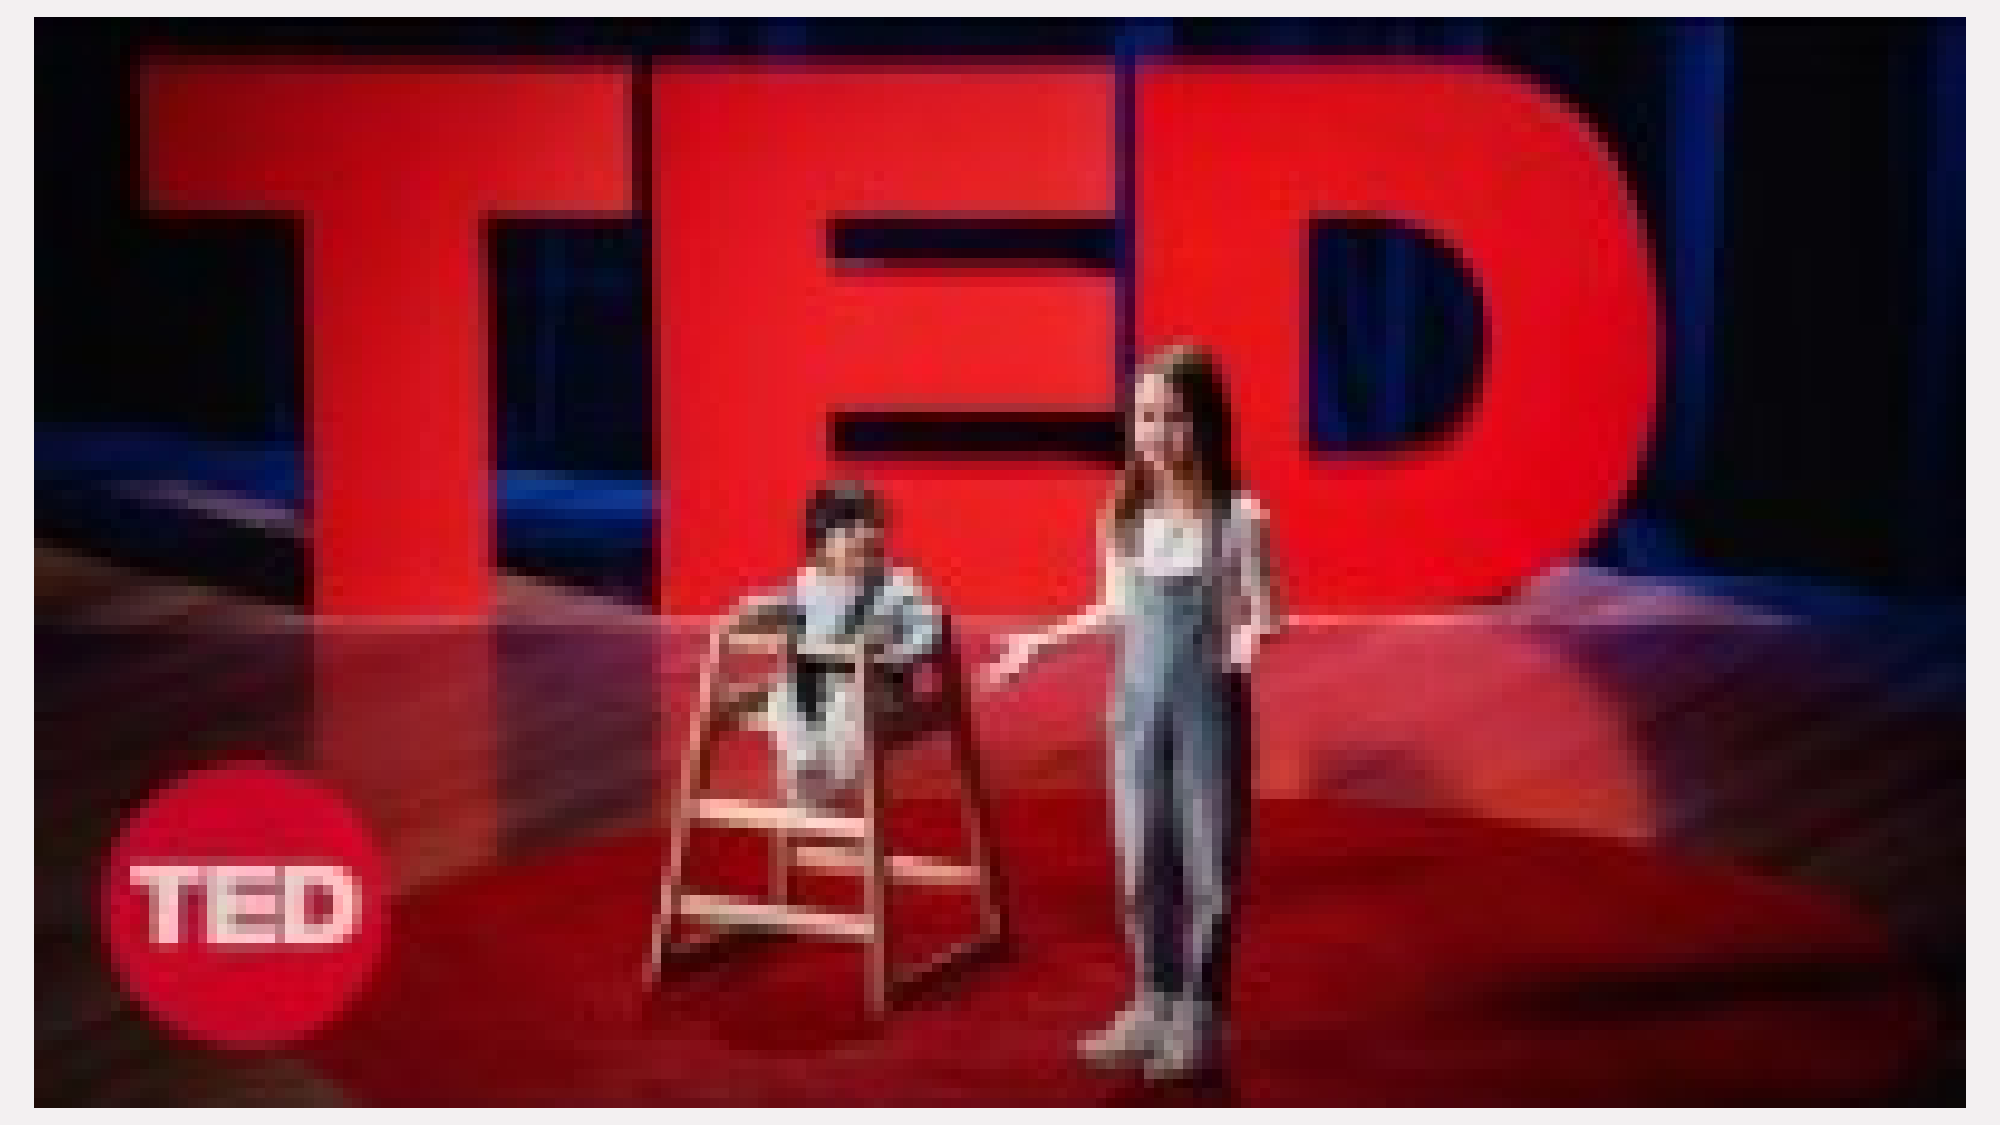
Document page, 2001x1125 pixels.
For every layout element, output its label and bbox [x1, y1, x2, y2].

list [33, 16, 1967, 1109]
